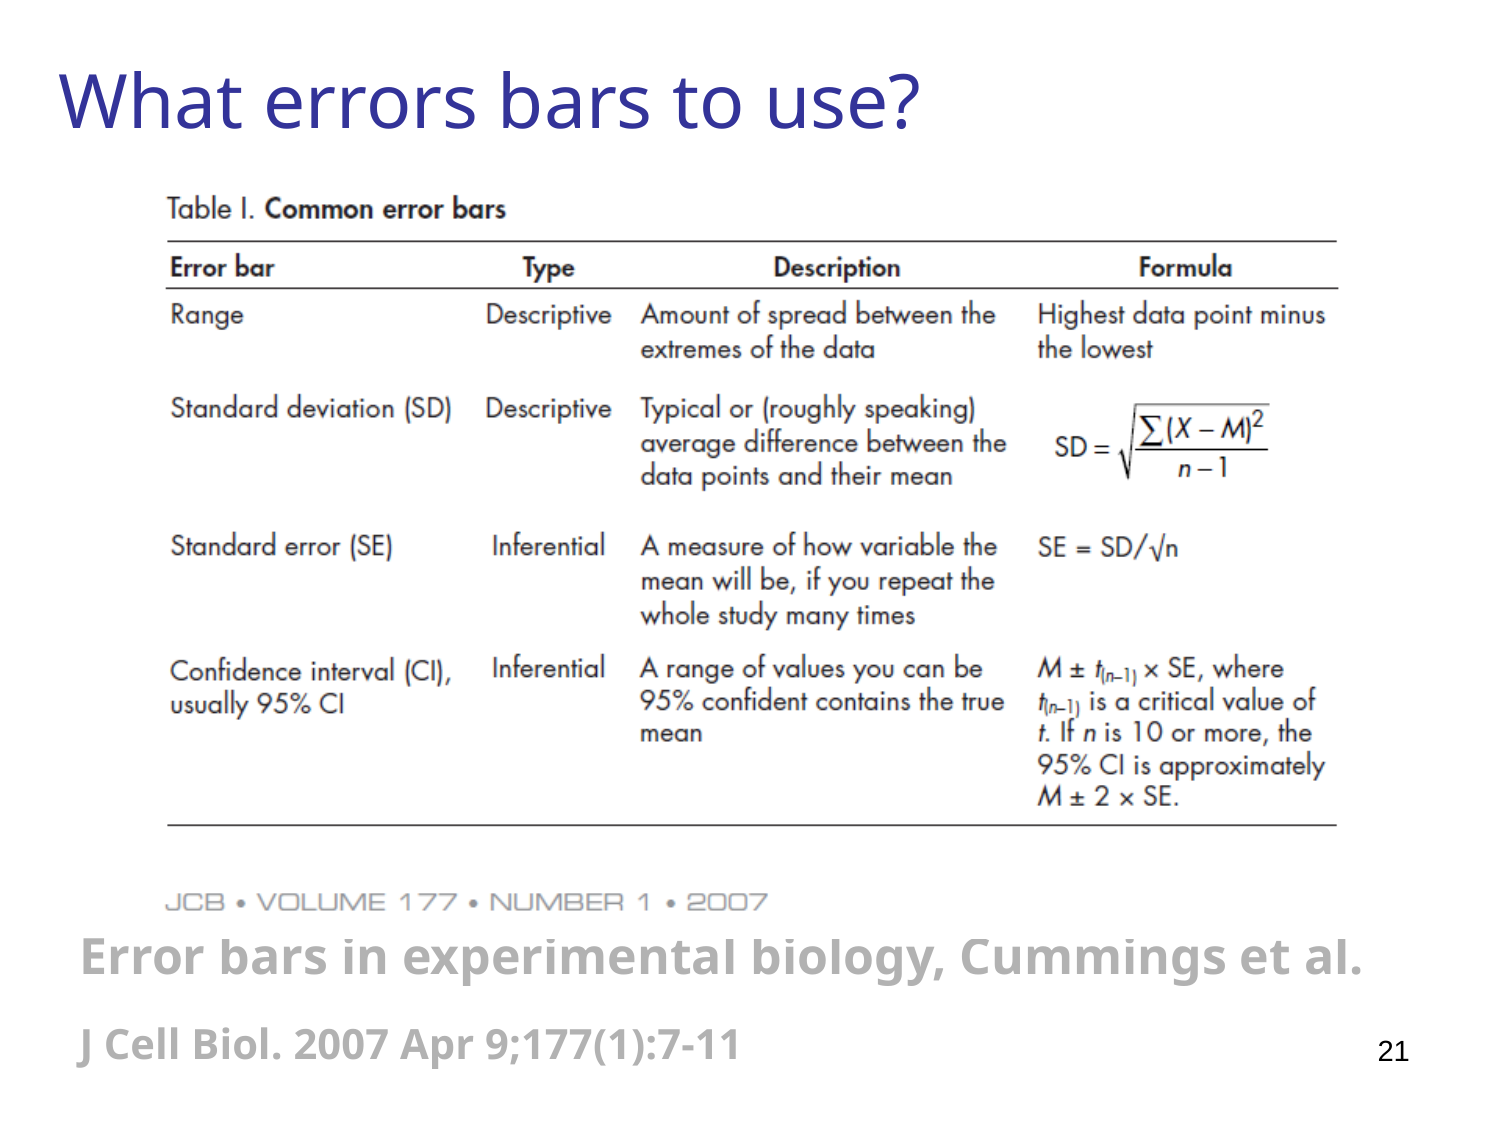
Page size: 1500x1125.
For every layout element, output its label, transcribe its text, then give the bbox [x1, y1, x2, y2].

slide_number 21 [1074, 1024, 1425, 1103]
text_box Error bars in experimental biology, Cummings et al. J Cell Biol. 2007 Apr 9;177(1):7-11 [64, 916, 1380, 1082]
picture [152, 186, 1348, 939]
title What errors bars to use? [0, 0, 1500, 197]
